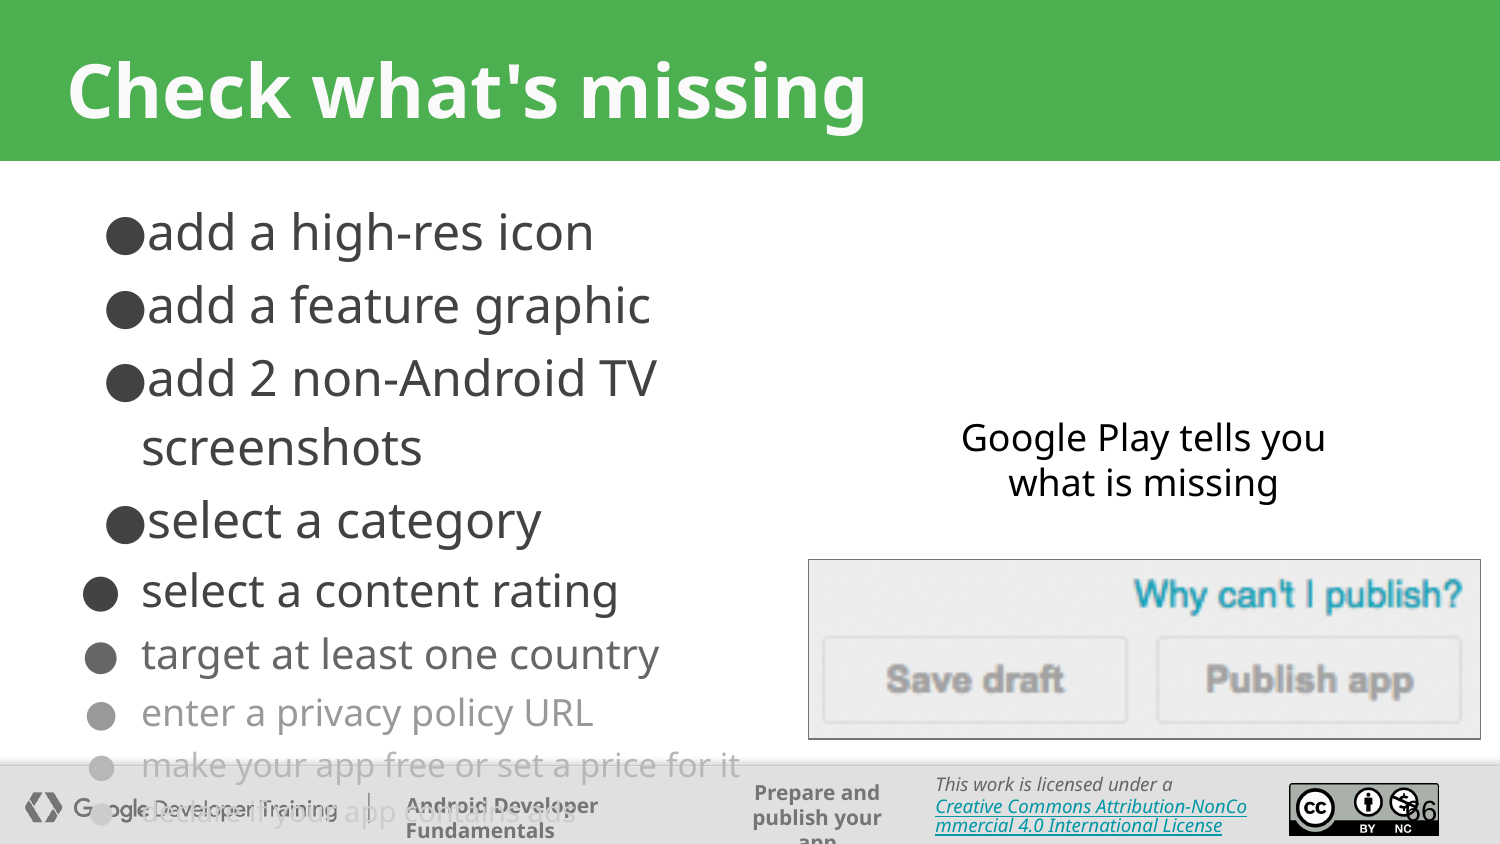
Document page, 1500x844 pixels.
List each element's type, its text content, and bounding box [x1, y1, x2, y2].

title Check what's missing [51, 28, 1449, 122]
slide_number ‹#› [1389, 777, 1480, 842]
picture [0, 161, 1500, 844]
list add a high-res icon add a feature graphic add 2 non-Android TV screenshots select a category select a content rating target at least one country enter a privacy policy URL make your app free or set a price for it declare if your app contains ads add a required content rating [51, 176, 937, 753]
text_box Google Play tells you what is missing [935, 391, 1353, 558]
